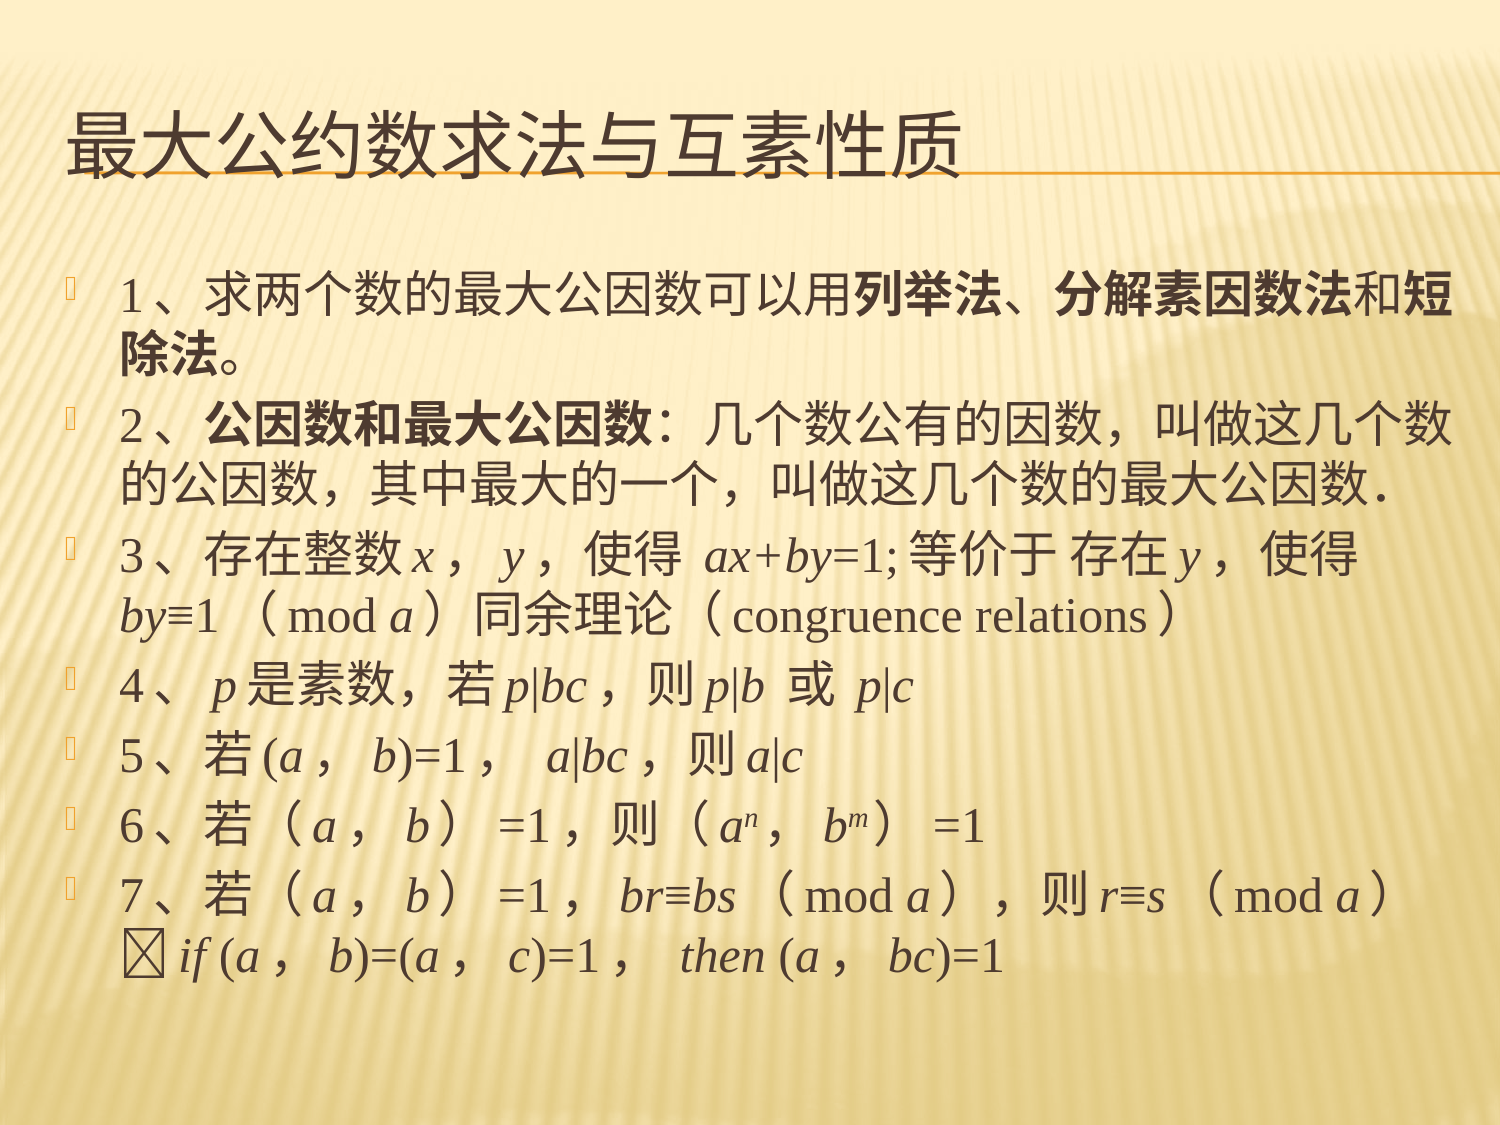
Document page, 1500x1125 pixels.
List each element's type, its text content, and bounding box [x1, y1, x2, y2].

list 1、求两个数的最大公因数可以用列举法、分解素因数法和短除法。 2、公因数和最大公因数：几个数公有的因数，叫做这几个数的公因数，其中最大的一个，叫做这几个数的最大公因数． 3、存在整数x，y，使得 ax+by=1;等价于 存在y，使得by≡1（mod a）同余理论（congruence relations） 4、p是素数，若p|bc，则p|b 或 p|c 5、若(a，b)=1， a|bc，则a|c 6、若（a，b）=1，则（an，bm）=1 7、若（a，b）=1，br≡bs（mod a），则r≡s（mod a）if (a，b)=(a，c)=1， then (a，bc)=1 [50, 254, 1475, 998]
title 最大公约数求法与互素性质 [50, 75, 1475, 213]
